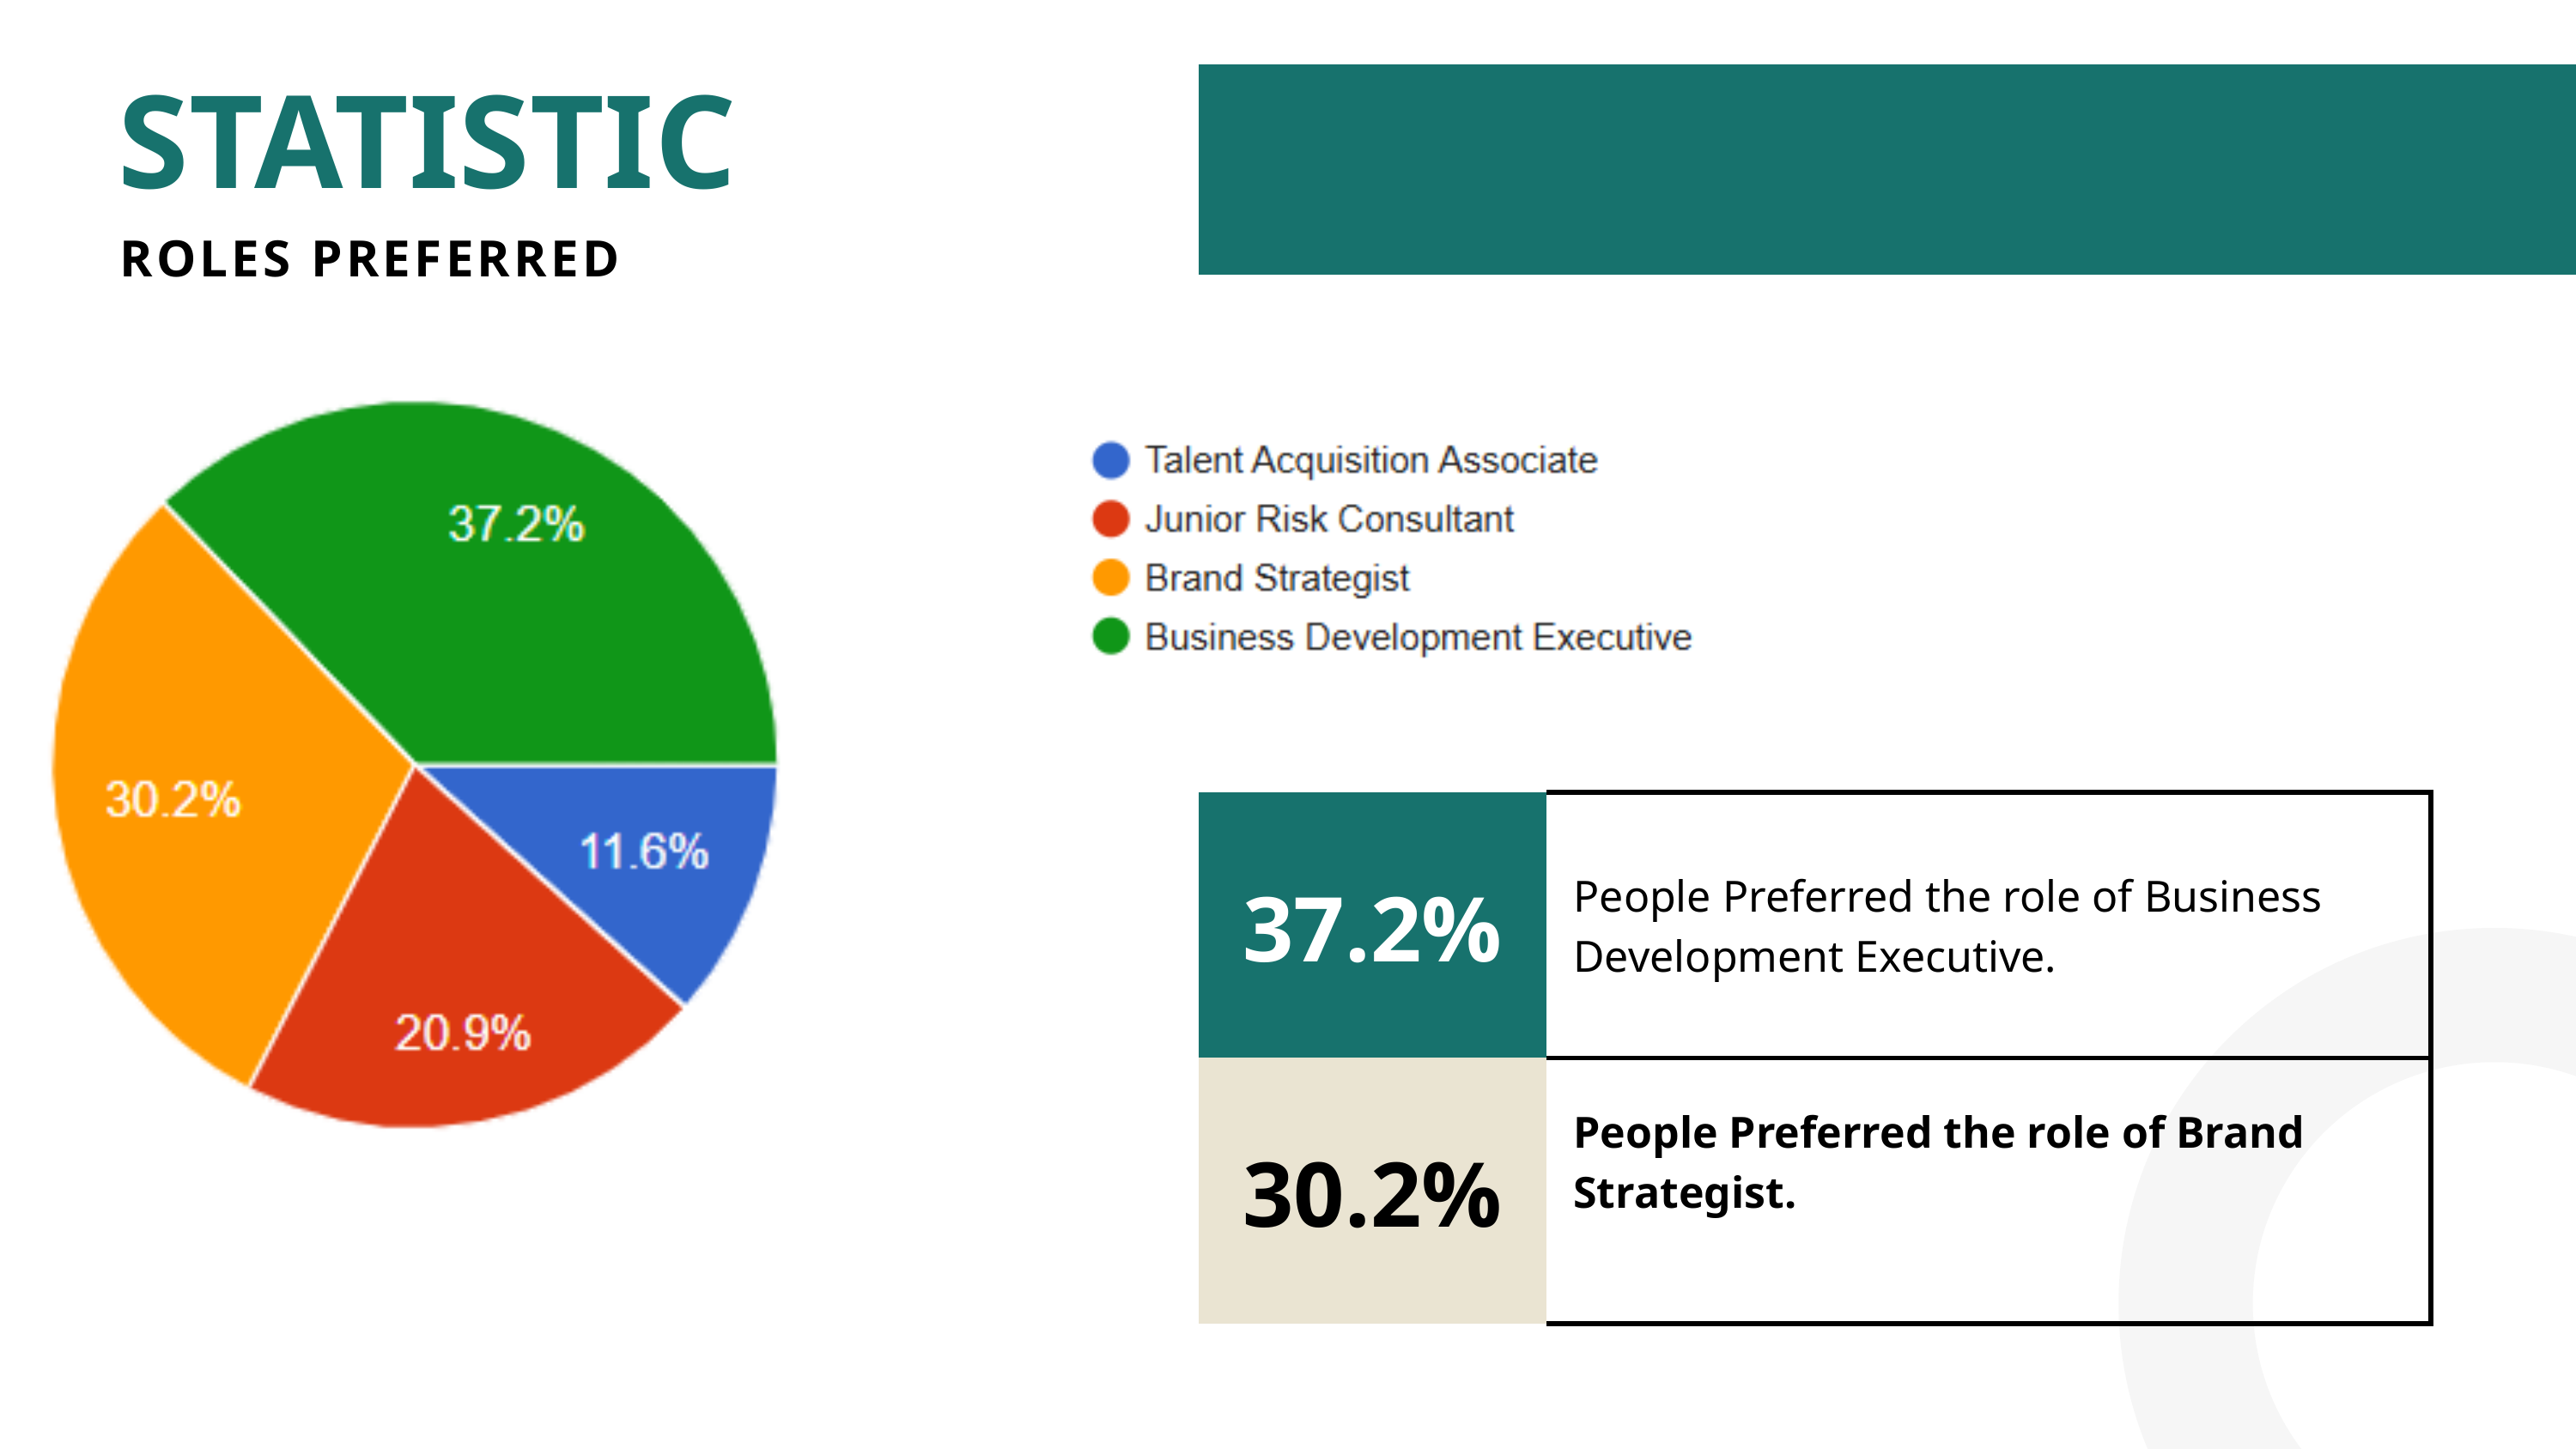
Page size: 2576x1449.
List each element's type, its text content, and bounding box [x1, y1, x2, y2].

text_box [1042, 392, 1930, 724]
table_header 37.2% [1199, 792, 1546, 1058]
text_box [24, 306, 903, 1262]
table_cell 30.2% [1199, 1058, 1546, 1324]
table_header People Preferred the role of Business Development Executive. [1546, 795, 2428, 1056]
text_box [1198, 64, 2576, 276]
table_cell People Preferred the role of Brand Strategist. [1546, 1060, 2181, 1321]
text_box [2185, 994, 2576, 1449]
text_box ROLES PREFERRED [119, 216, 1200, 287]
text_box STATISTIC [118, 79, 1194, 215]
